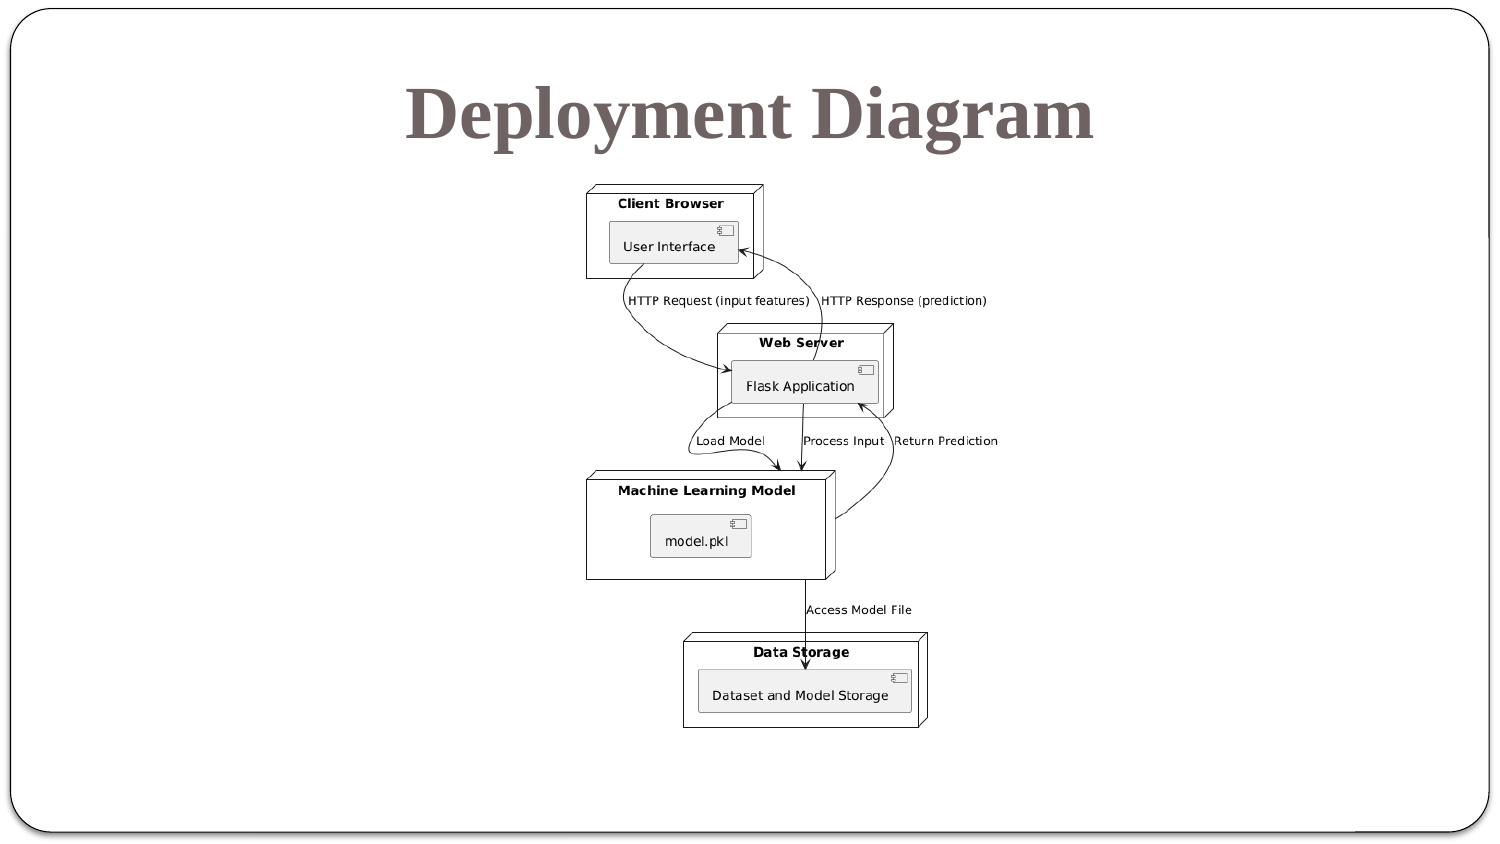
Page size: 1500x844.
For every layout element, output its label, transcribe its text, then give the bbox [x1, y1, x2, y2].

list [570, 177, 1004, 741]
title Deployment Diagram [0, 46, 1500, 169]
